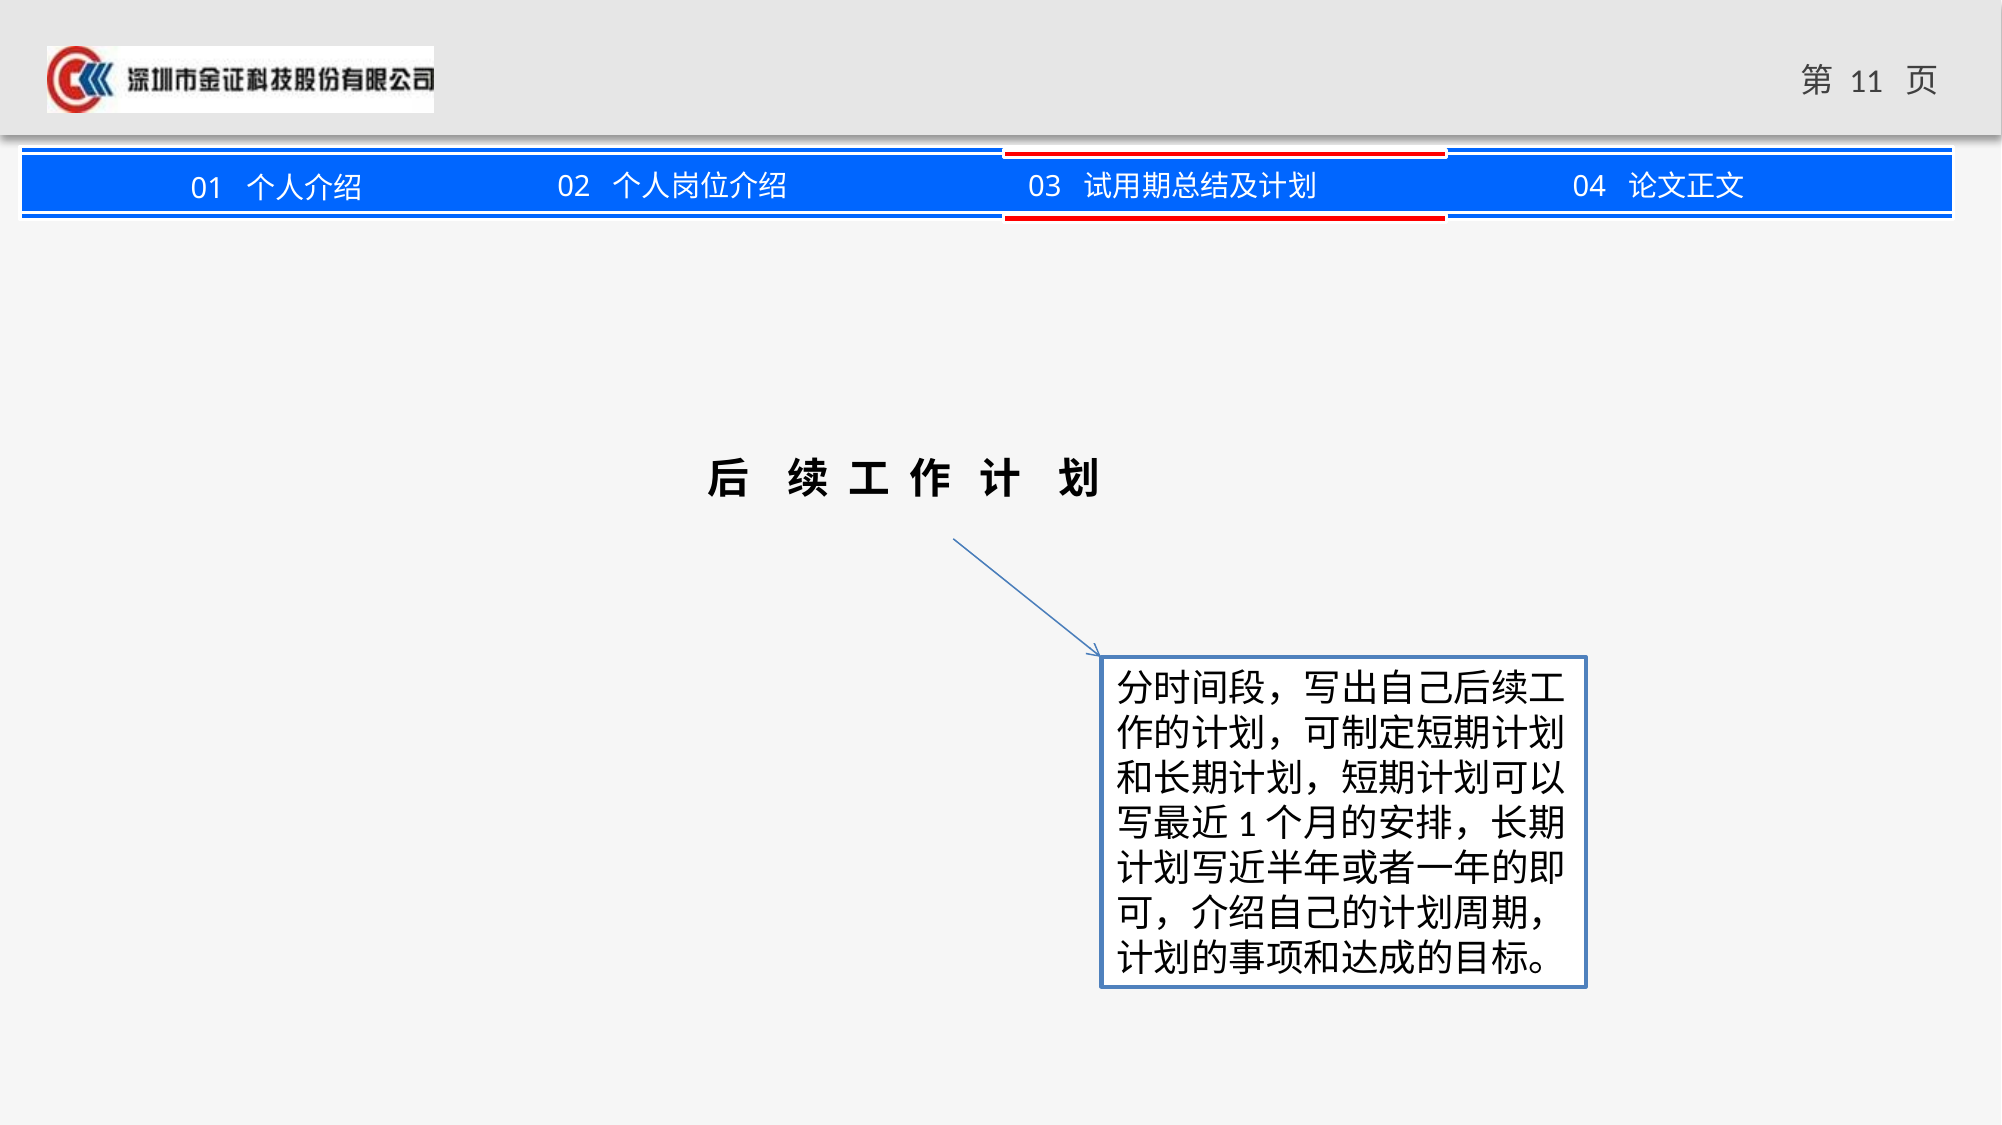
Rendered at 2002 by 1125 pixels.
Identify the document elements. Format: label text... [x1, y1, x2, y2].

text_box 分时间段，写出自己后续工作的计划，可制定短期计划和长期计划，短期计划可以写最近1个月的安排，长期计划写近半年或者一年的即可，介绍自己的计划周期，计划的事项和达成的目标。 [1099, 655, 1588, 989]
text_box [1001, 148, 1448, 160]
text_box 后 续 工 作 计 划 [350, 444, 1473, 510]
text_box [1001, 213, 1448, 224]
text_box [952, 538, 1102, 658]
picture [47, 46, 434, 113]
